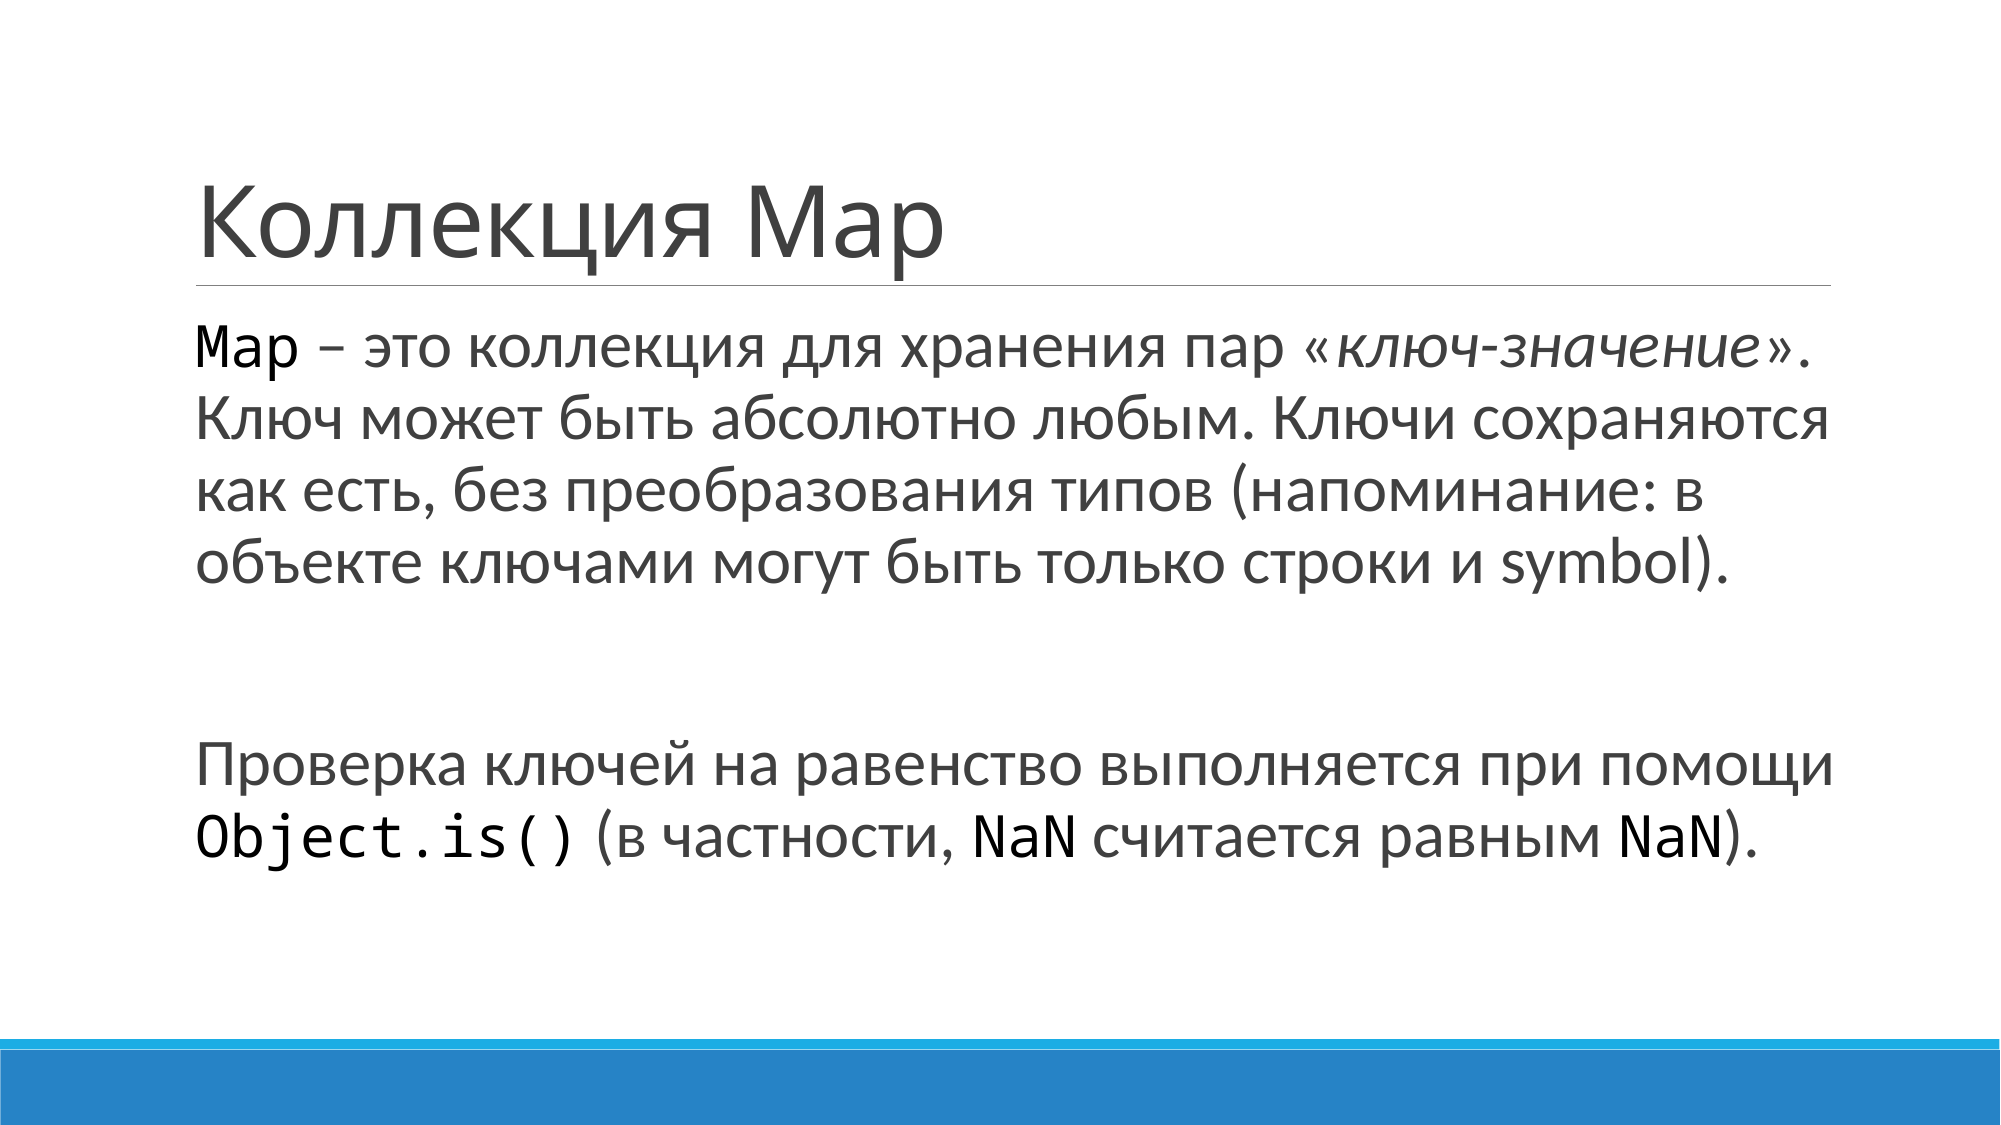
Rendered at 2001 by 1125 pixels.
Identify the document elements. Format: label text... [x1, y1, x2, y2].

title Коллекция Map [180, 47, 1830, 285]
list Map – это коллекция для хранения пар «ключ-значение». Ключ может быть абсолютно любым. Ключи сохраняются как есть, без преобразования типов (напоминание: в объекте ключами могут быть только строки и symbol). Проверка ключей на равенство выполняется при помощи Object.is() (в частности, NaN считается равным NaN). [180, 302, 1844, 1014]
